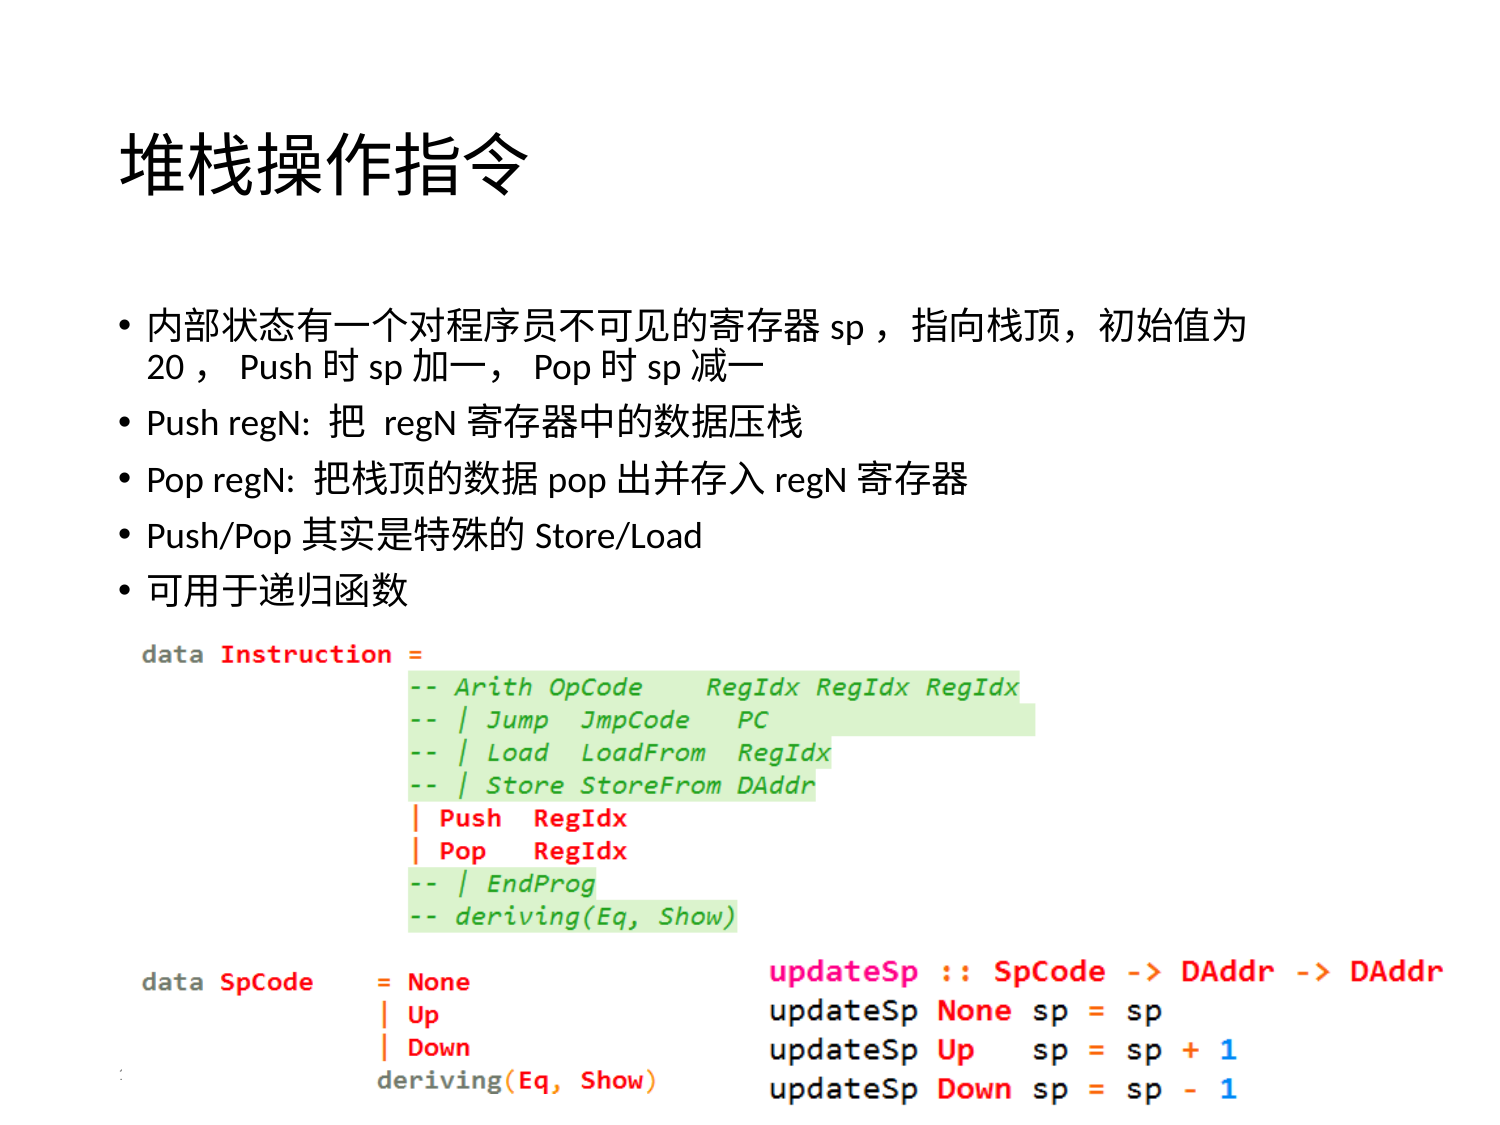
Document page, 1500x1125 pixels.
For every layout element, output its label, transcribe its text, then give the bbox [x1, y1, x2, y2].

picture [122, 638, 1500, 1125]
list 内部状态有一个对程序员不可见的寄存器sp，指向栈顶，初始值为20，Push时sp加一，Pop时sp减一 Push regN: 把 regN寄存器中的数据压栈 Pop regN: 把栈顶的数据pop出并存入regN寄存器 Push/Pop其实是特殊的Store/Load 可用于递归函数 [103, 299, 1397, 1014]
title 堆栈操作指令 [103, 59, 1397, 278]
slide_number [103, 1042, 441, 1103]
